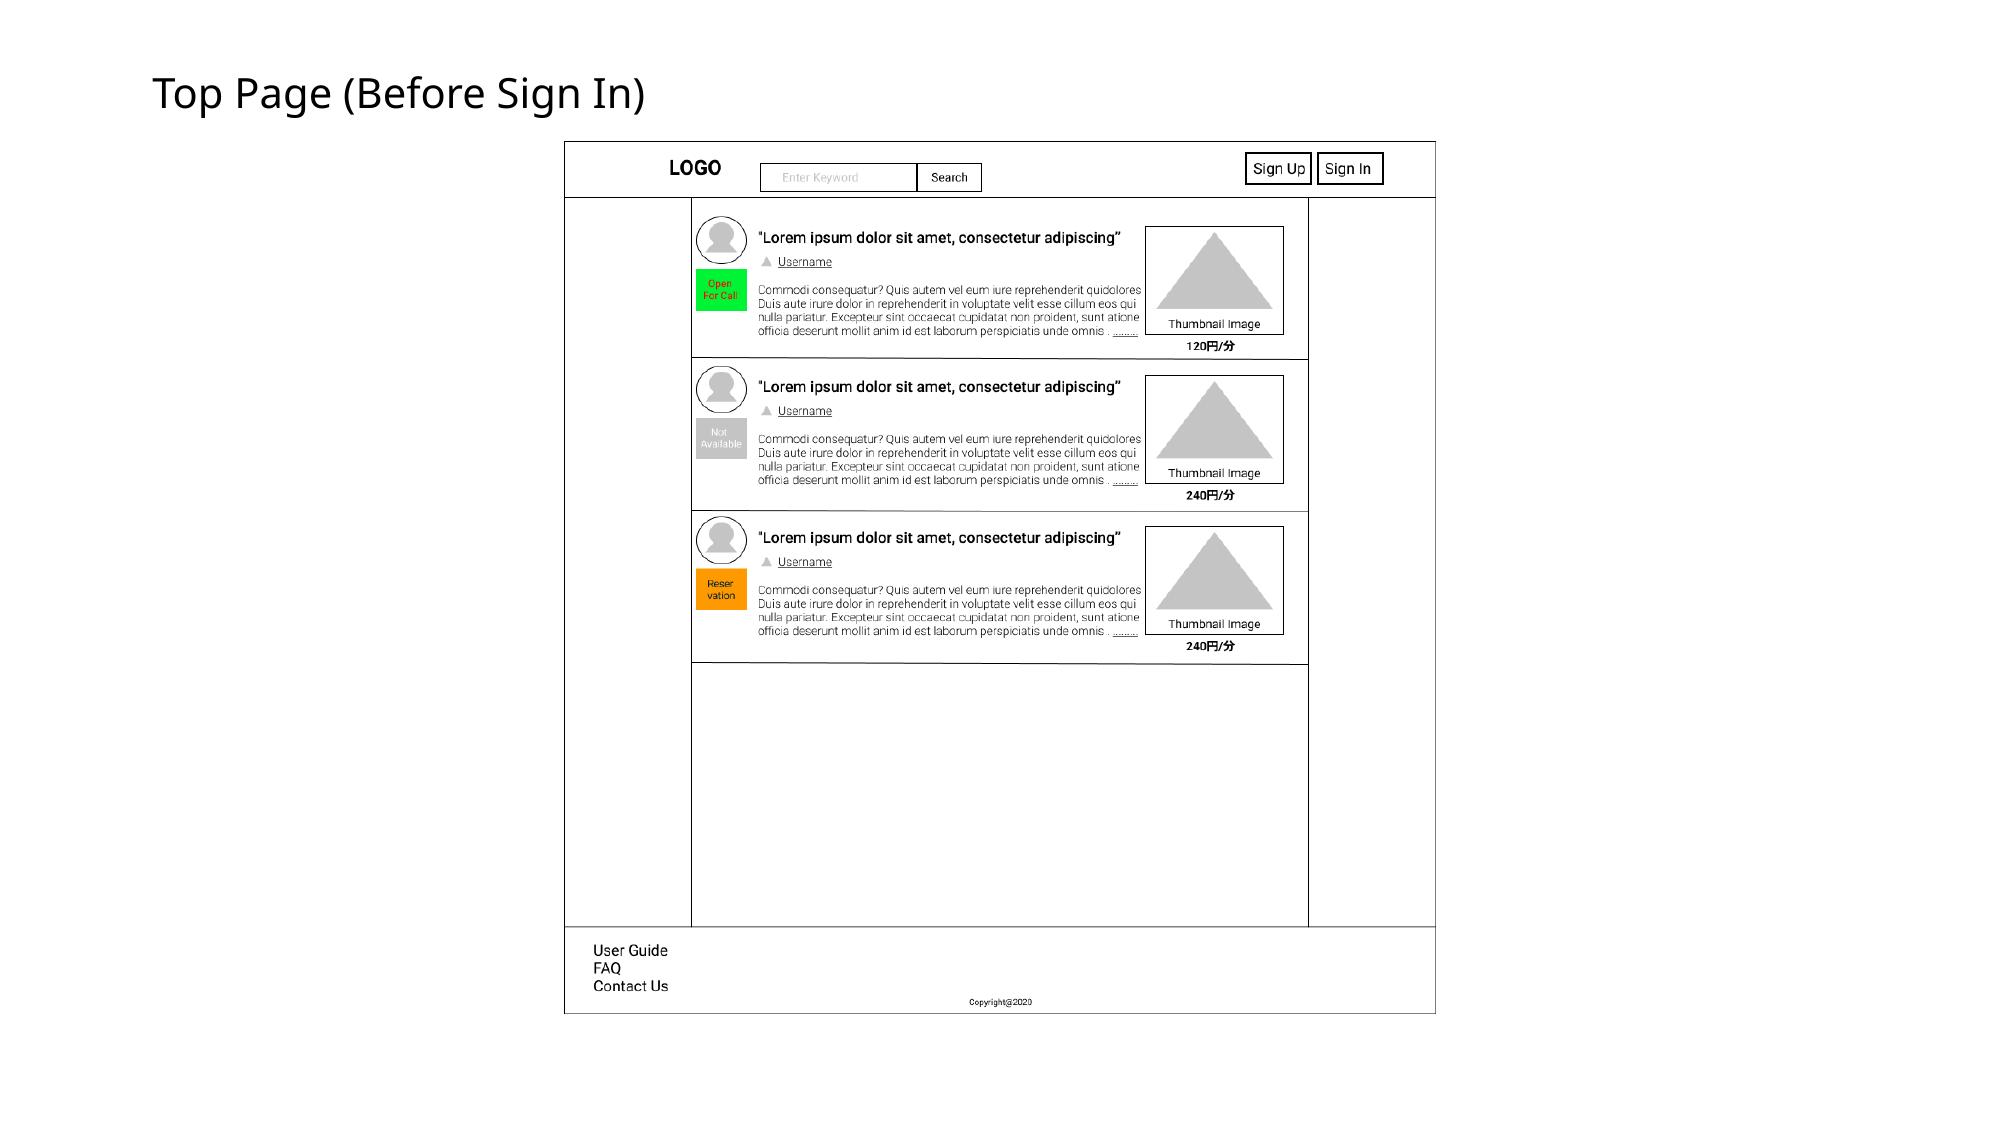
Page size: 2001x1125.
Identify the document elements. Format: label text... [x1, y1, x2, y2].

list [564, 141, 1436, 1014]
title Top Page (Before Sign In) [137, 59, 1863, 130]
